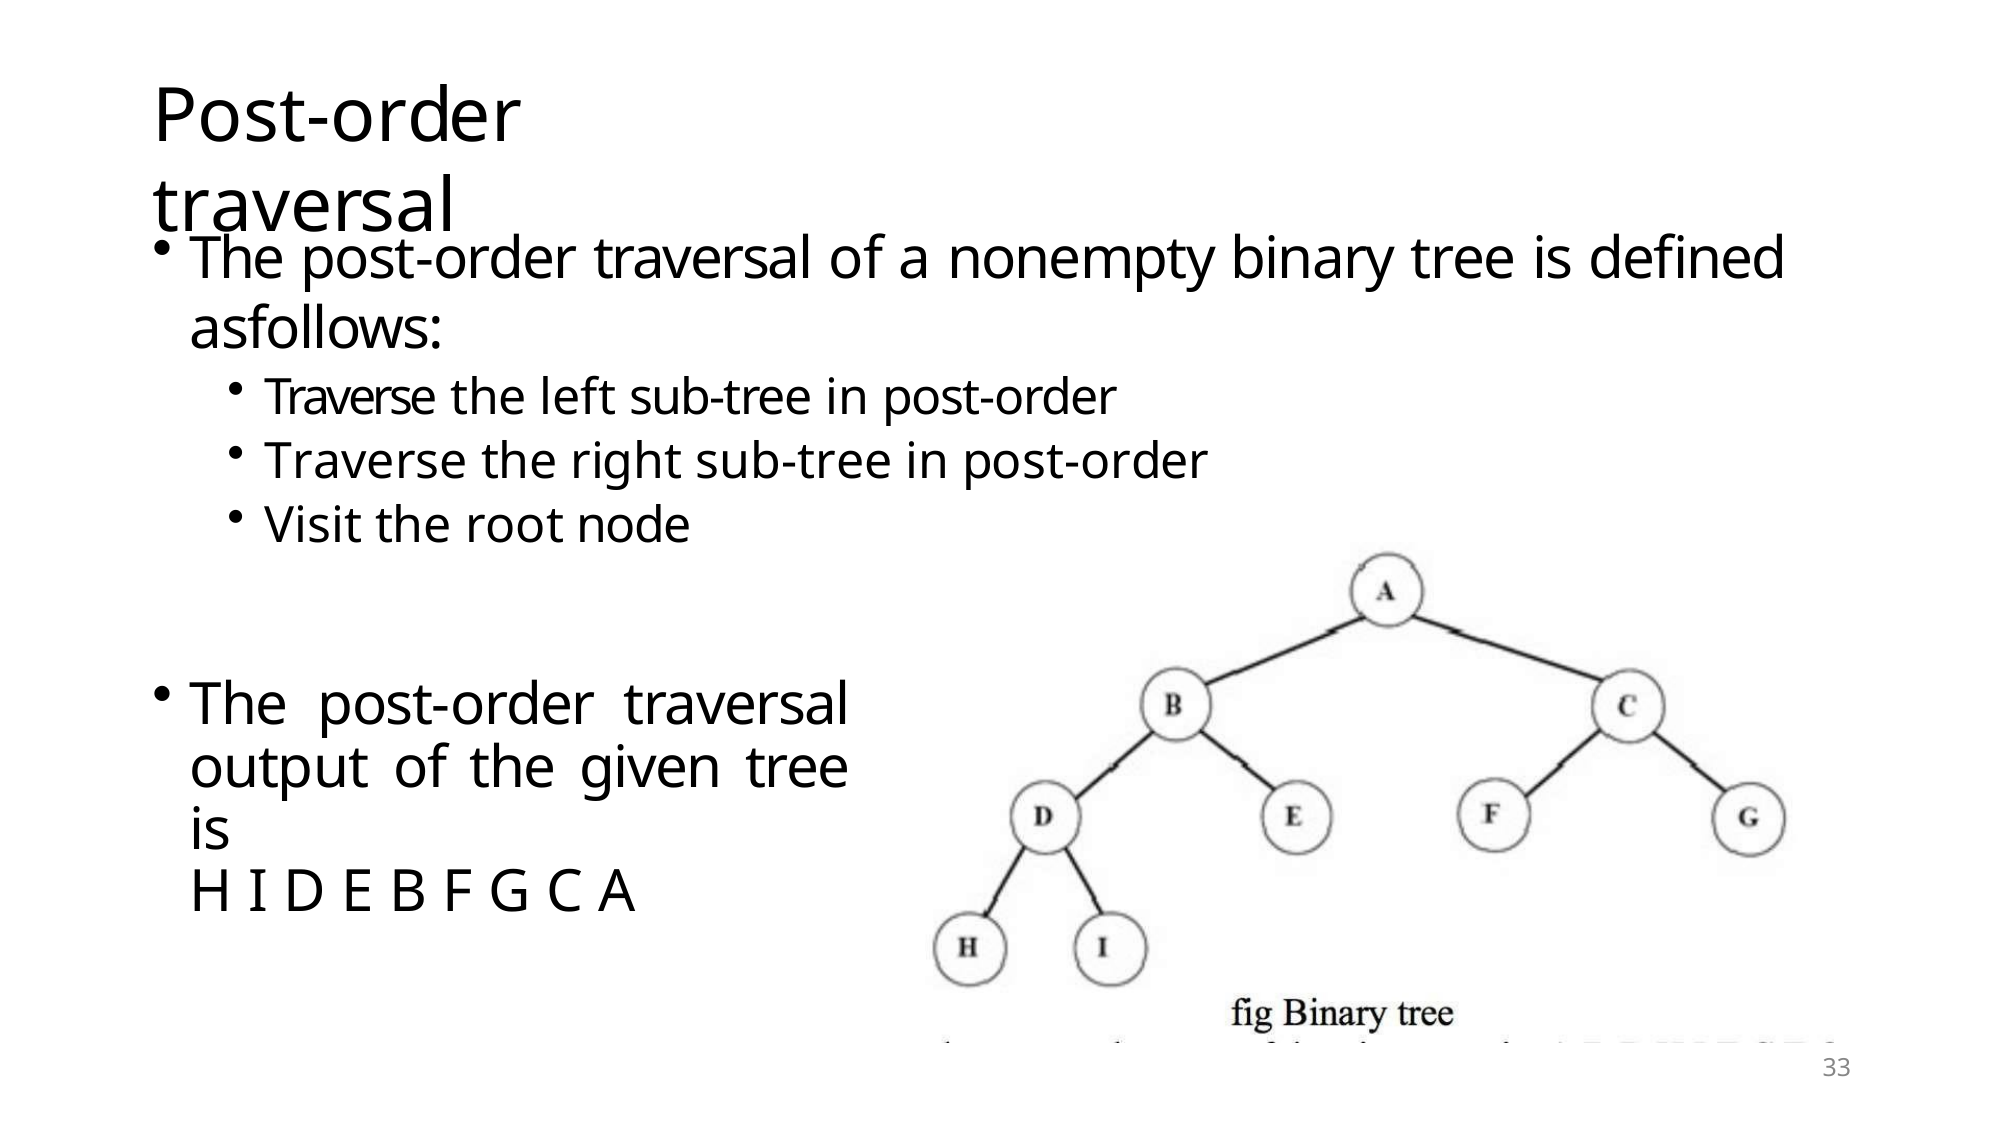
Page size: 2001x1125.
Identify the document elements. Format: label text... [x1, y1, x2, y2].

text_box The post-order traversal output of the given tree is H I D E B F G C A [150, 663, 850, 923]
picture [925, 542, 1834, 1043]
text_box The post-order traversal of a nonempty binary tree is defined asfollows: Traverse the left sub-tree in post-order Traverse the right sub-tree in post-order Visit the root node [150, 212, 1819, 553]
title Post-order traversal [150, 64, 736, 212]
slide_number 33 [1816, 1055, 1857, 1125]
